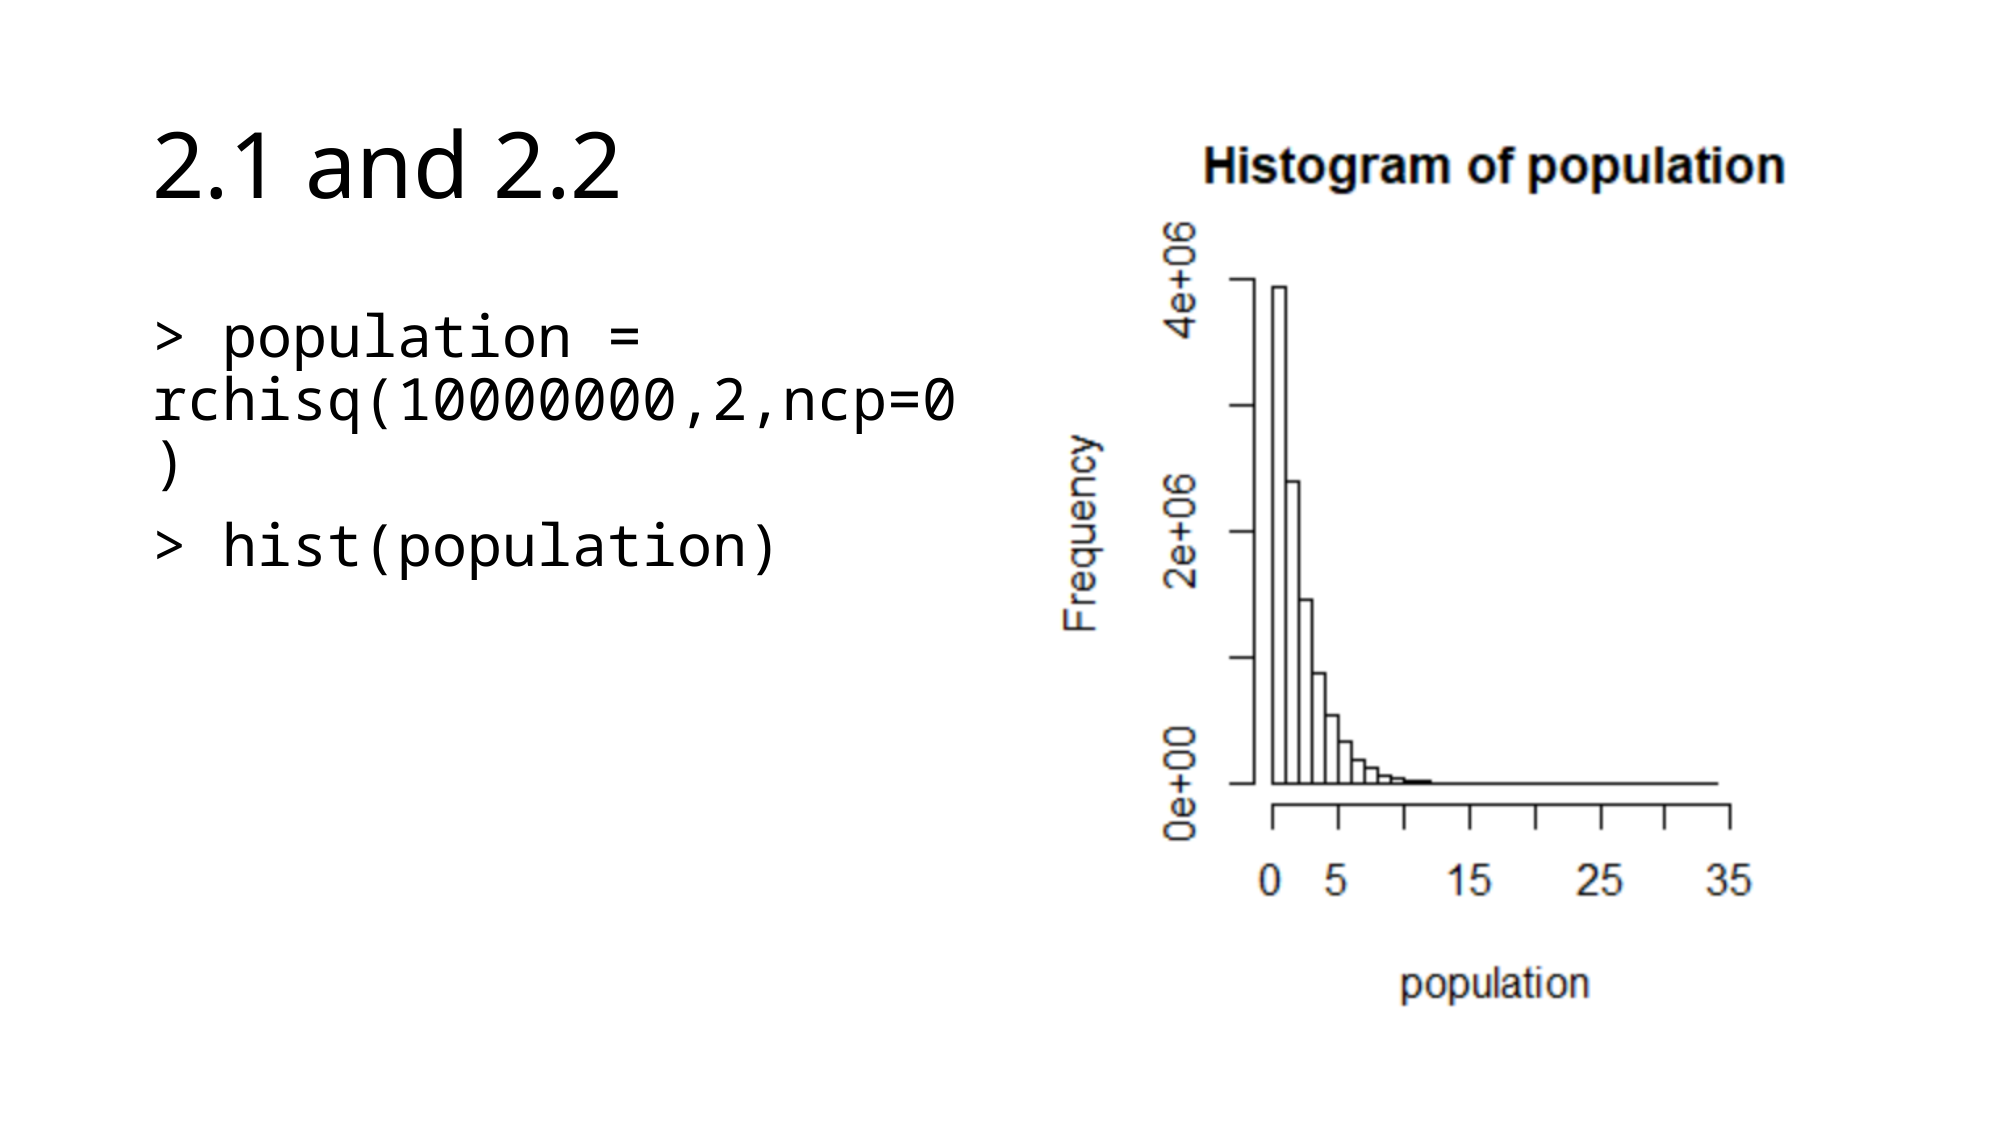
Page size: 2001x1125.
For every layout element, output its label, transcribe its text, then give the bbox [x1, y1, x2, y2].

title 2.1 and 2.2 [137, 59, 1863, 278]
list > population = rchisq(10000000,2,ncp=0) > hist(population) [137, 299, 1001, 611]
picture [1048, 60, 1842, 1061]
